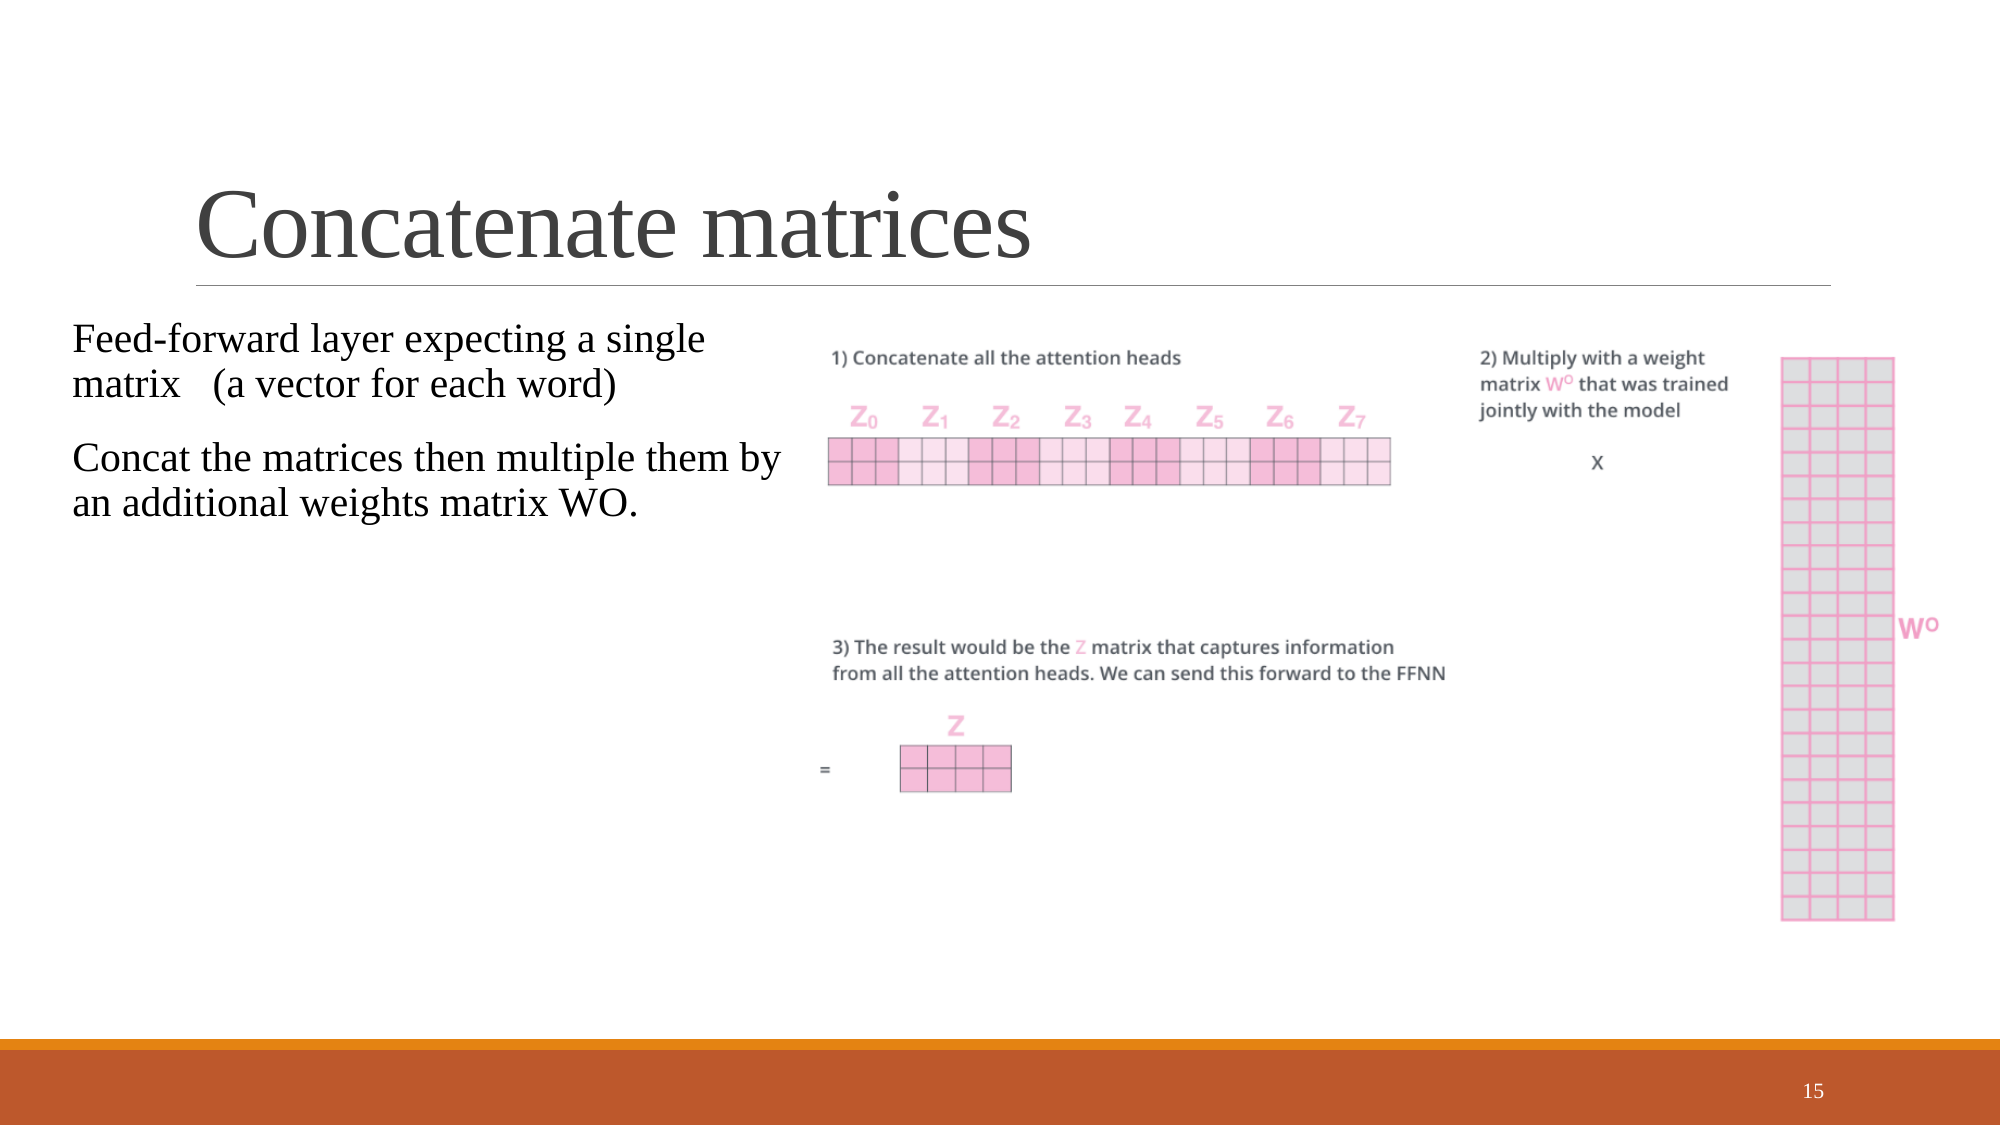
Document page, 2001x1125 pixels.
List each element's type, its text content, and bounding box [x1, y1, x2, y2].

title Concatenate matrices [180, 47, 1830, 285]
slide_number 15 [1624, 1059, 1840, 1120]
list Feed-forward layer expecting a single matrix (a vector for each word) Concat the matrices then multiple them by an additional weights matrix WO. [57, 308, 801, 913]
picture [802, 308, 1963, 951]
